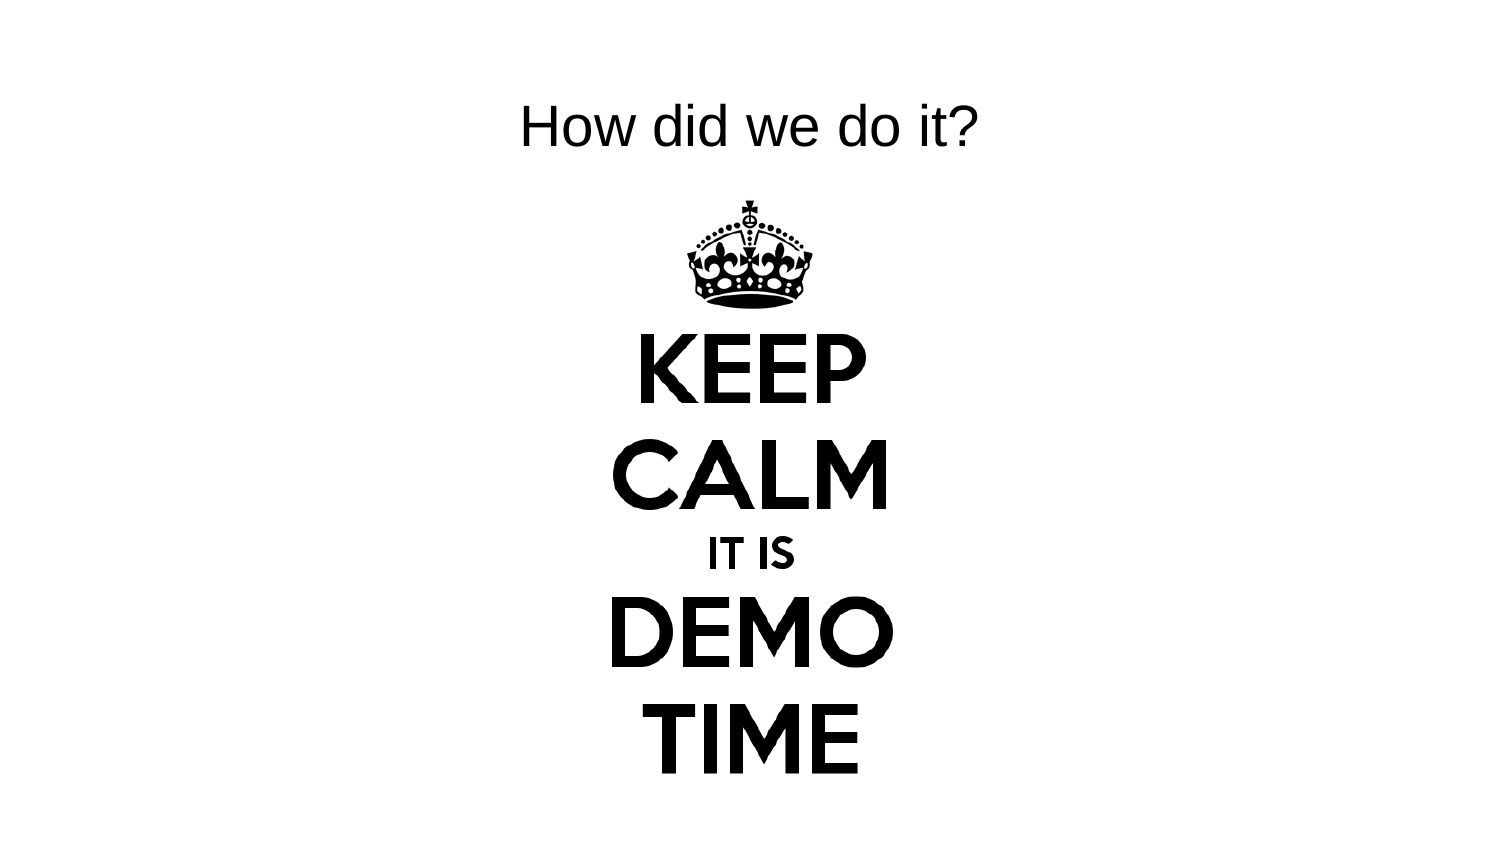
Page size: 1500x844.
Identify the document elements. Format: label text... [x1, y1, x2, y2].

picture [480, 180, 1020, 809]
title How did we do it? [51, 72, 1449, 167]
